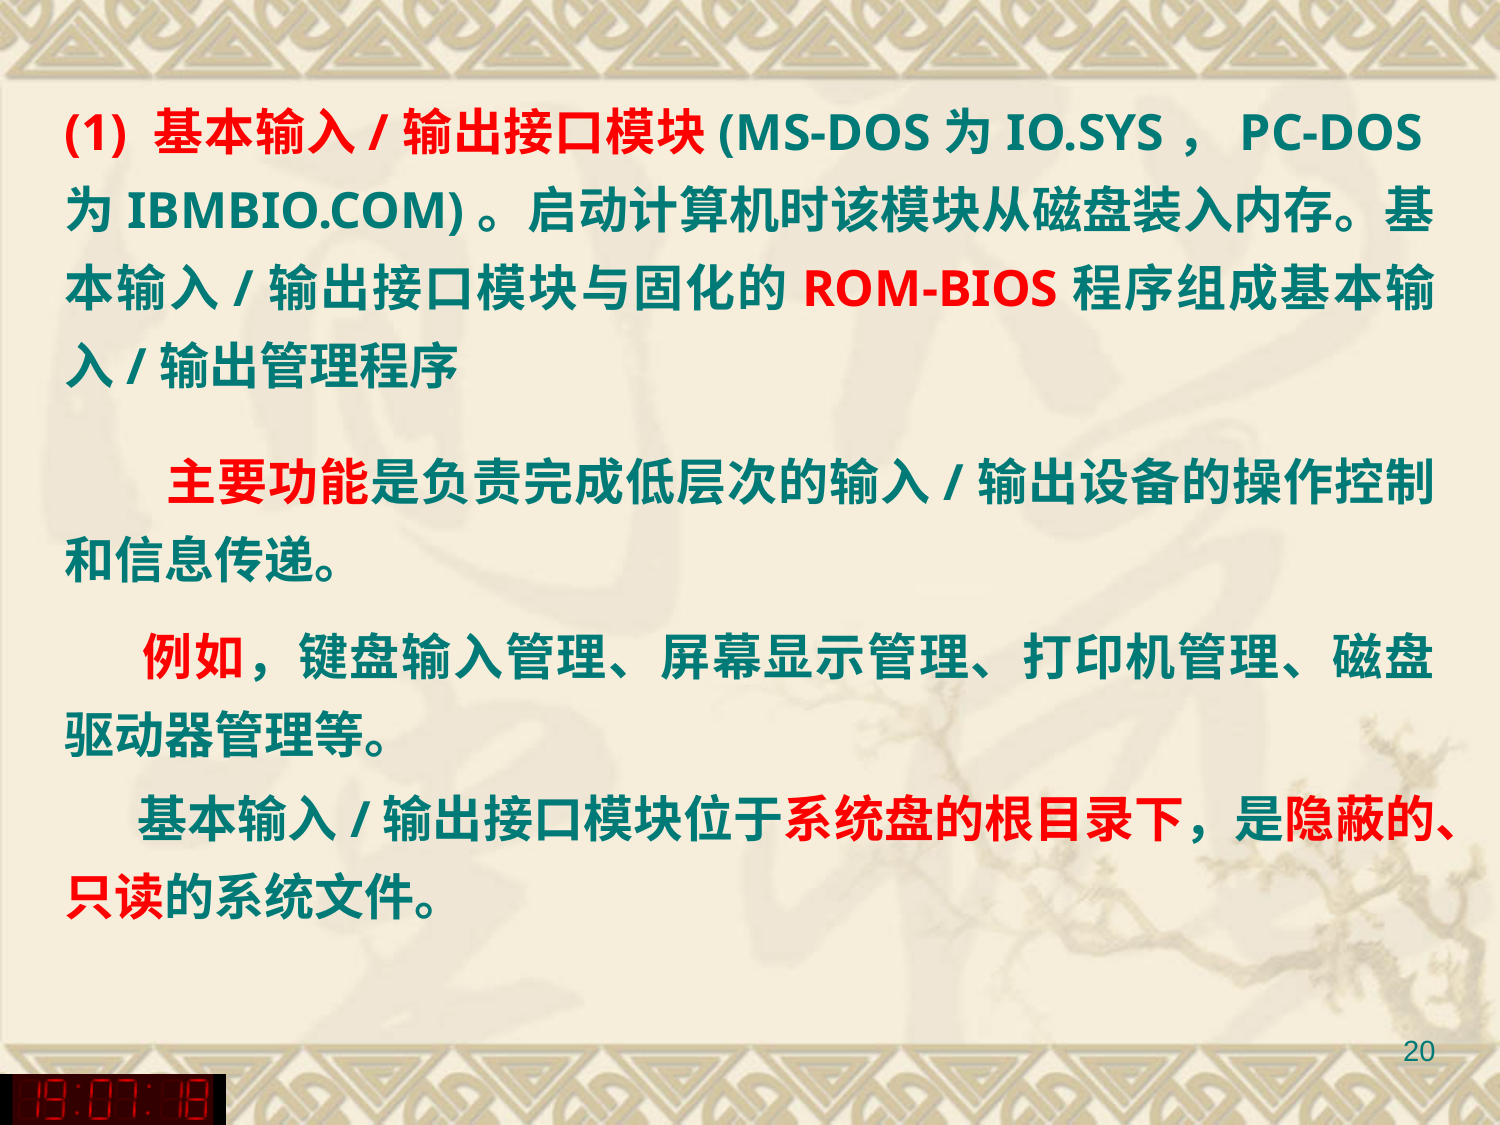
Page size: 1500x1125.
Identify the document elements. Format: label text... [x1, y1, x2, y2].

slide_number 20 [1074, 1024, 1451, 1103]
picture [0, 0, 1500, 1125]
text_box 例如，键盘输入管理、屏幕显示管理、打印机管理、磁盘驱动器管理等。 [50, 599, 1450, 762]
text_box 主要功能是负责完成低层次的输入/输出设备的操作控制和信息传递。 [50, 424, 1450, 596]
text_box (1) 基本输入/输出接口模块(MS-DOS为IO.SYS，PC-DOS为IBMBIO.COM)。启动计算机时该模块从磁盘装入内存。基本输入/输出接口模块与固化的ROM-BIOS程序组成基本输入/输出管理程序 [50, 74, 1450, 402]
text_box 基本输入/输出接口模块位于系统盘的根目录下，是隐蔽的、只读的系统文件。 [50, 762, 1450, 934]
